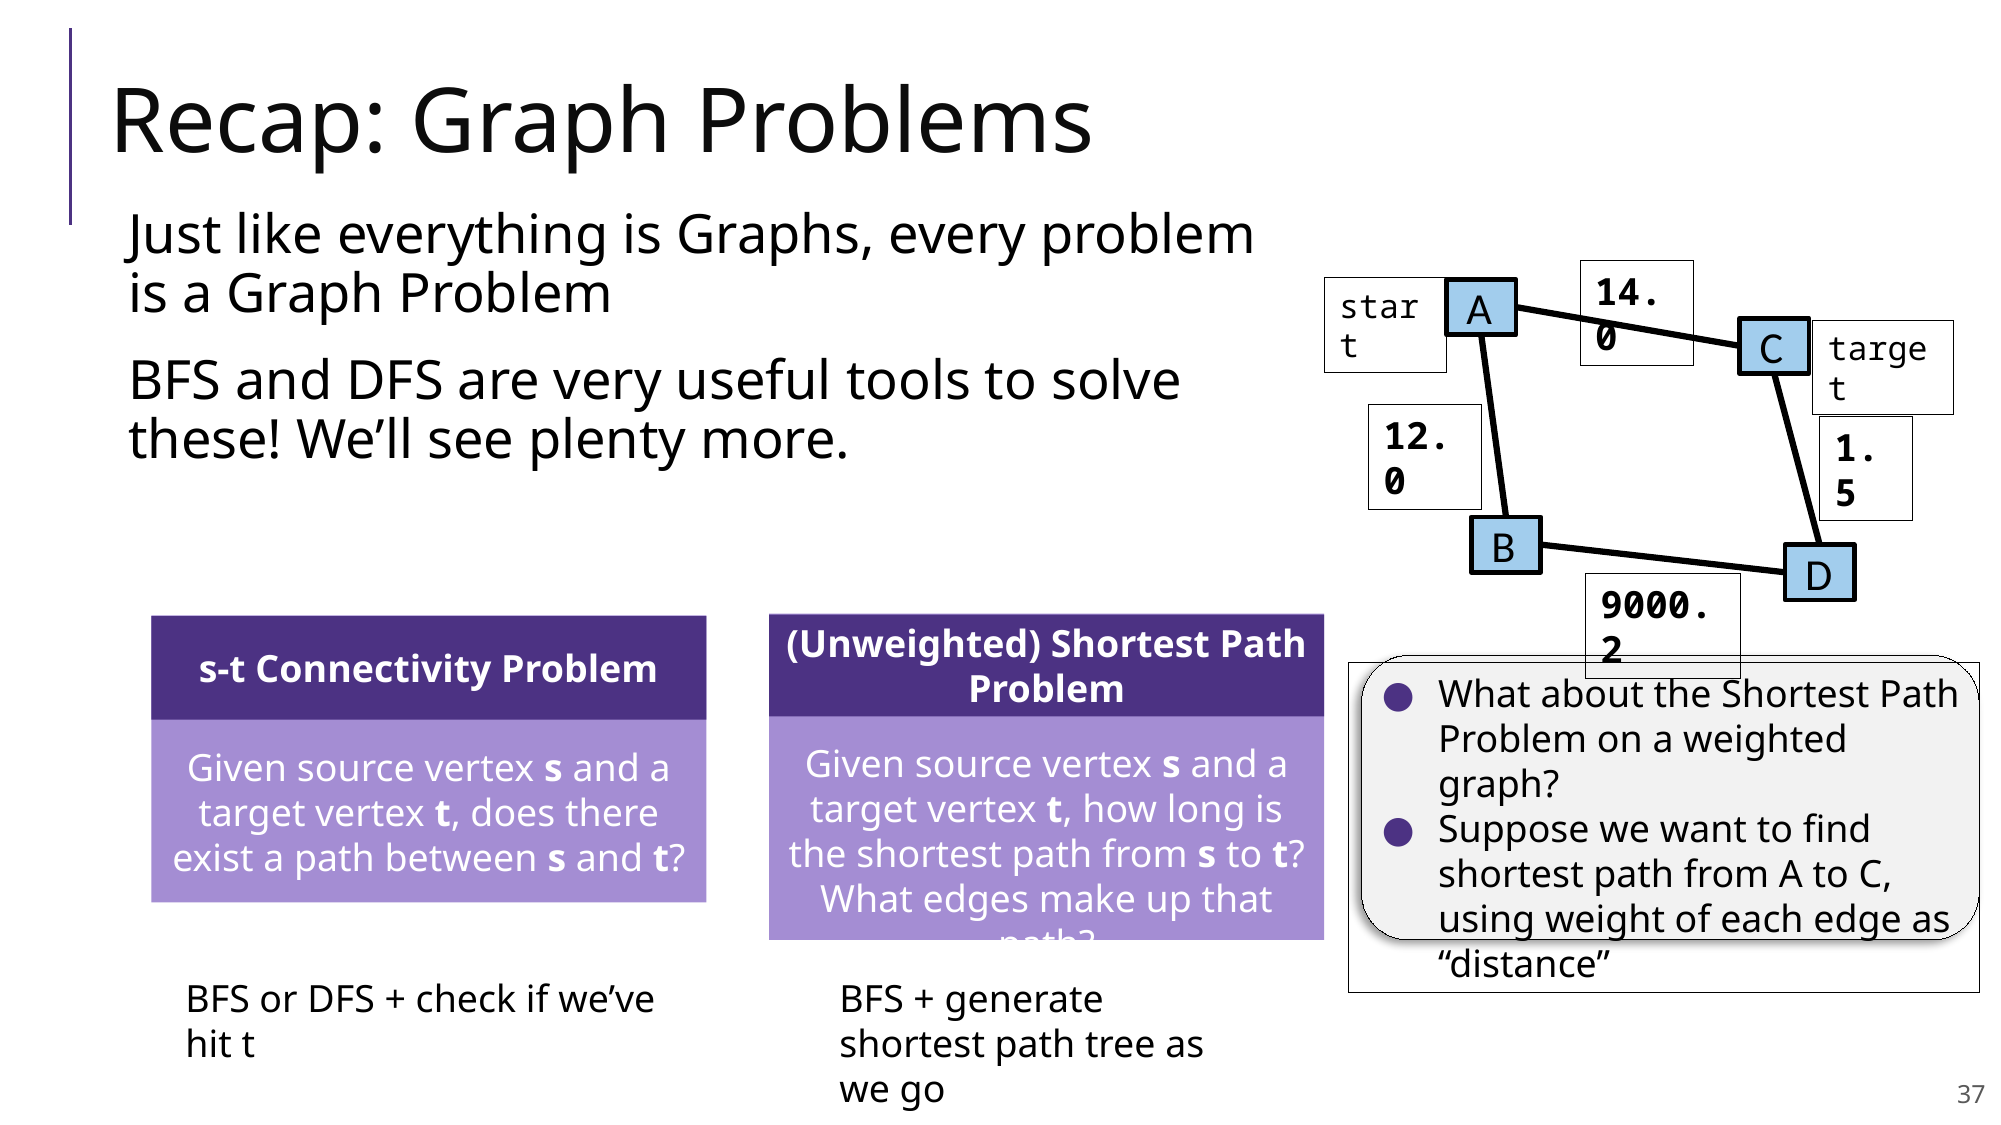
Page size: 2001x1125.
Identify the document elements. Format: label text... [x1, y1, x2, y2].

list Just like everything is Graphs, every problem is a Graph Problem BFS and DFS are very useful tools to solve these! We’ll see plenty more. [120, 199, 1280, 524]
text_box [1384, 655, 1585, 662]
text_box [768, 613, 1325, 941]
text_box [151, 615, 707, 903]
text_box [1610, 655, 1740, 662]
text_box [1586, 655, 1606, 662]
text_box [1741, 655, 1956, 662]
text_box What about the Shortest Path Problem on a weighted graph? Suppose we want to find shortest path from A to C, using weight of each edge as “distance” [1348, 662, 1980, 993]
text_box BFS or DFS + check if we’ve hit t [170, 967, 688, 1073]
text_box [1323, 260, 1954, 635]
text_box BFS + generate shortest path tree as we go [824, 967, 1270, 1118]
title Recap: Graph Problems [94, 43, 1930, 210]
